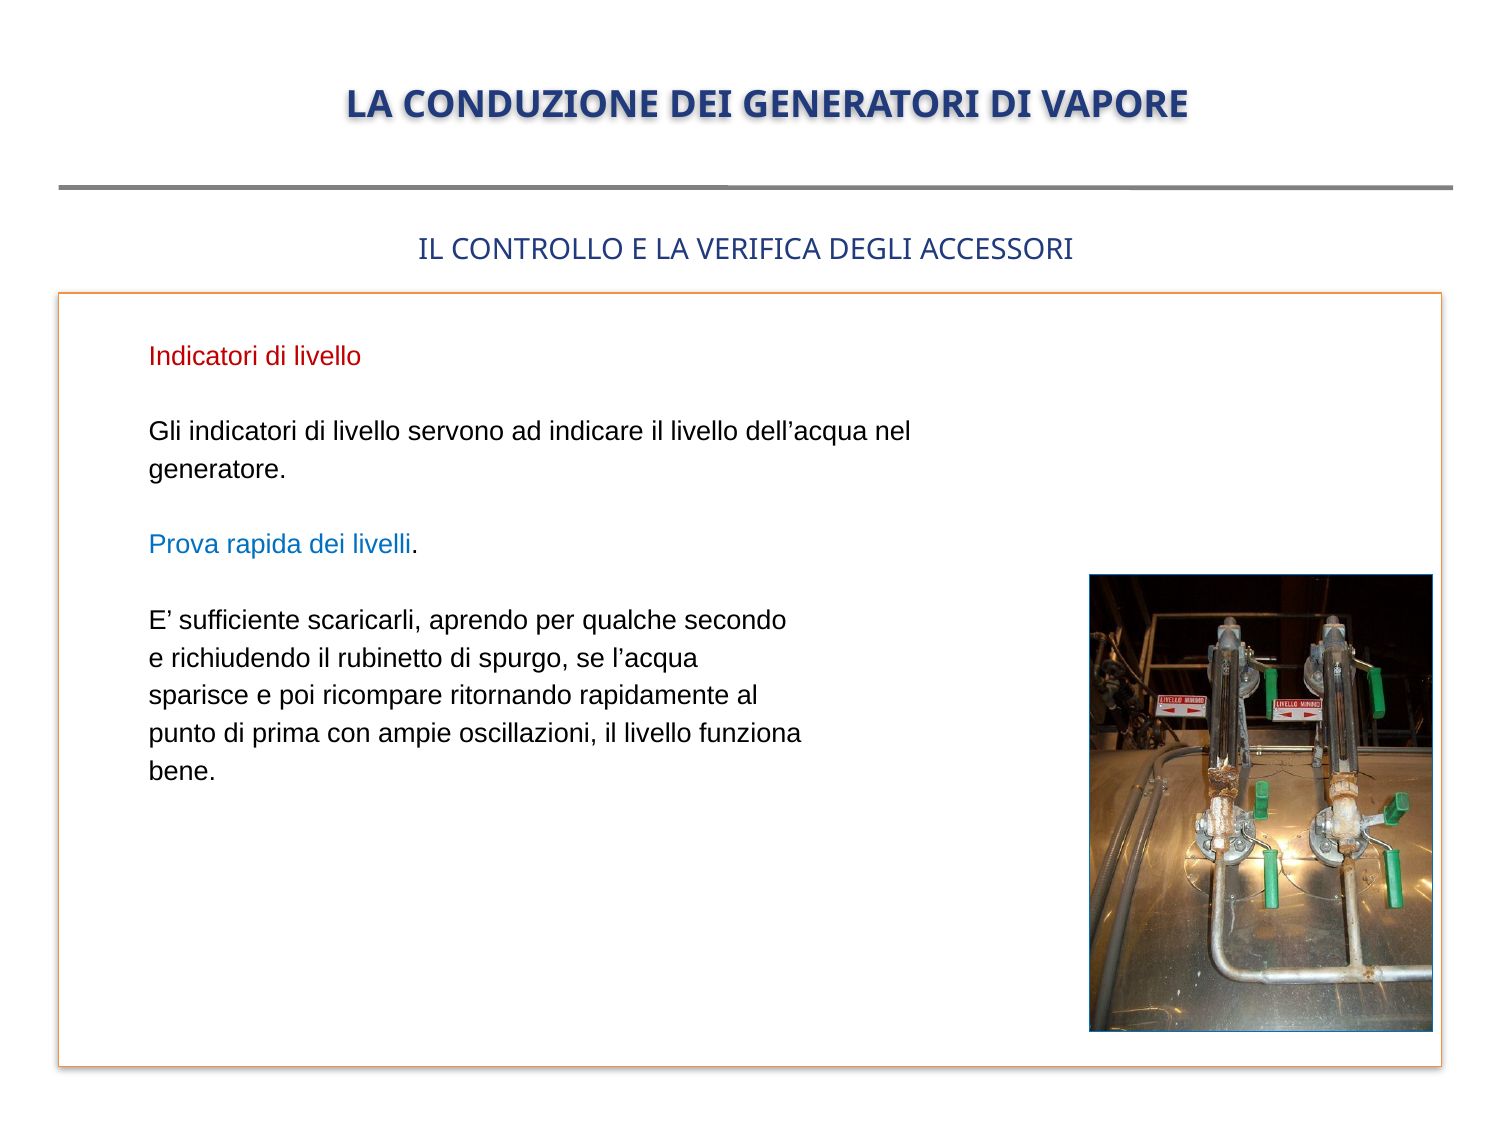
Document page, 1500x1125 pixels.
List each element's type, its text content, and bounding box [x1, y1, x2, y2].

subtitle Indicatori di livello Gli indicatori di livello servono ad indicare il livello dell’acqua nel generatore. Prova rapida dei livelli. E’ sufficiente scaricarli, aprendo per qualche secondo e richiudendo il rubinetto di spurgo, se l’acqua sparisce e poi ricompare ritornando rapidamente al punto di prima con ampie oscillazioni, il livello funziona bene. [58, 318, 1442, 1067]
title LA CONDUZIONE DEI GENERATORI DI VAPORE [58, 34, 1442, 141]
picture [1089, 573, 1433, 1032]
text_box IL CONTROLLO E LA VERIFICA DEGLI ACCESSORI [58, 222, 1442, 318]
